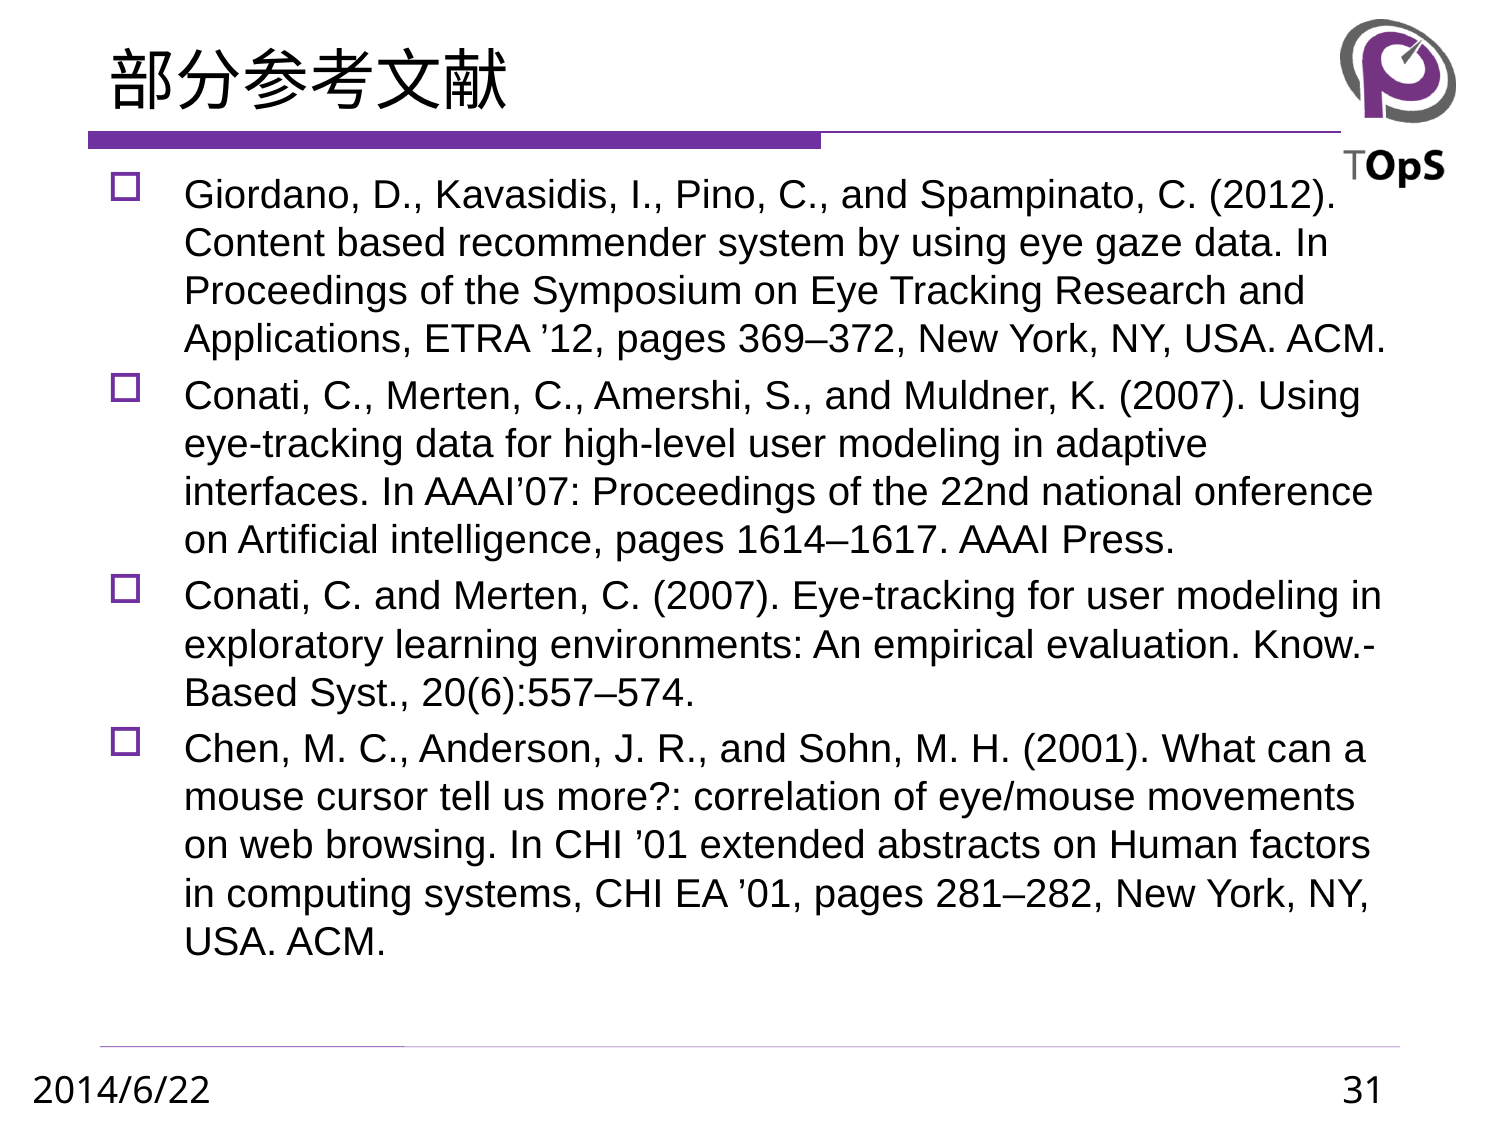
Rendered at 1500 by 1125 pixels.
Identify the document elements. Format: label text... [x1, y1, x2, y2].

picture [1340, 19, 1456, 188]
footer 2014/6/22 [17, 1058, 968, 1103]
list Giordano, D., Kavasidis, I., Pino, C., and Spampinato, C. (2012). Content based recommender system by using eye gaze data. In Proceedings of the Symposium on Eye Tracking Research and Applications, ETRA ’12, pages 369–372, New York, NY, USA. ACM. Conati, C., Merten, C., Amershi, S., and Muldner, K. (2007). Using eye-tracking data for high-level user modeling in adaptive interfaces. In AAAI’07: Proceedings of the 22nd national onference on Artificial intelligence, pages 1614–1617. AAAI Press. Conati, C. and Merten, C. (2007). Eye-tracking for user modeling in exploratory learning environments: An empirical evaluation. Know.-Based Syst., 20(6):557–574. Chen, M. C., Anderson, J. R., and Sohn, M. H. (2001). What can a mouse cursor tell us more?: correlation of eye/mouse movements on web browsing. In CHI ’01 extended abstracts on Human factors in computing systems, CHI EA ’01, pages 281–282, New York, NY, USA. ACM. [92, 160, 1406, 1035]
slide_number 31 [1074, 1058, 1400, 1103]
title 部分参考文献 [94, 30, 1407, 126]
